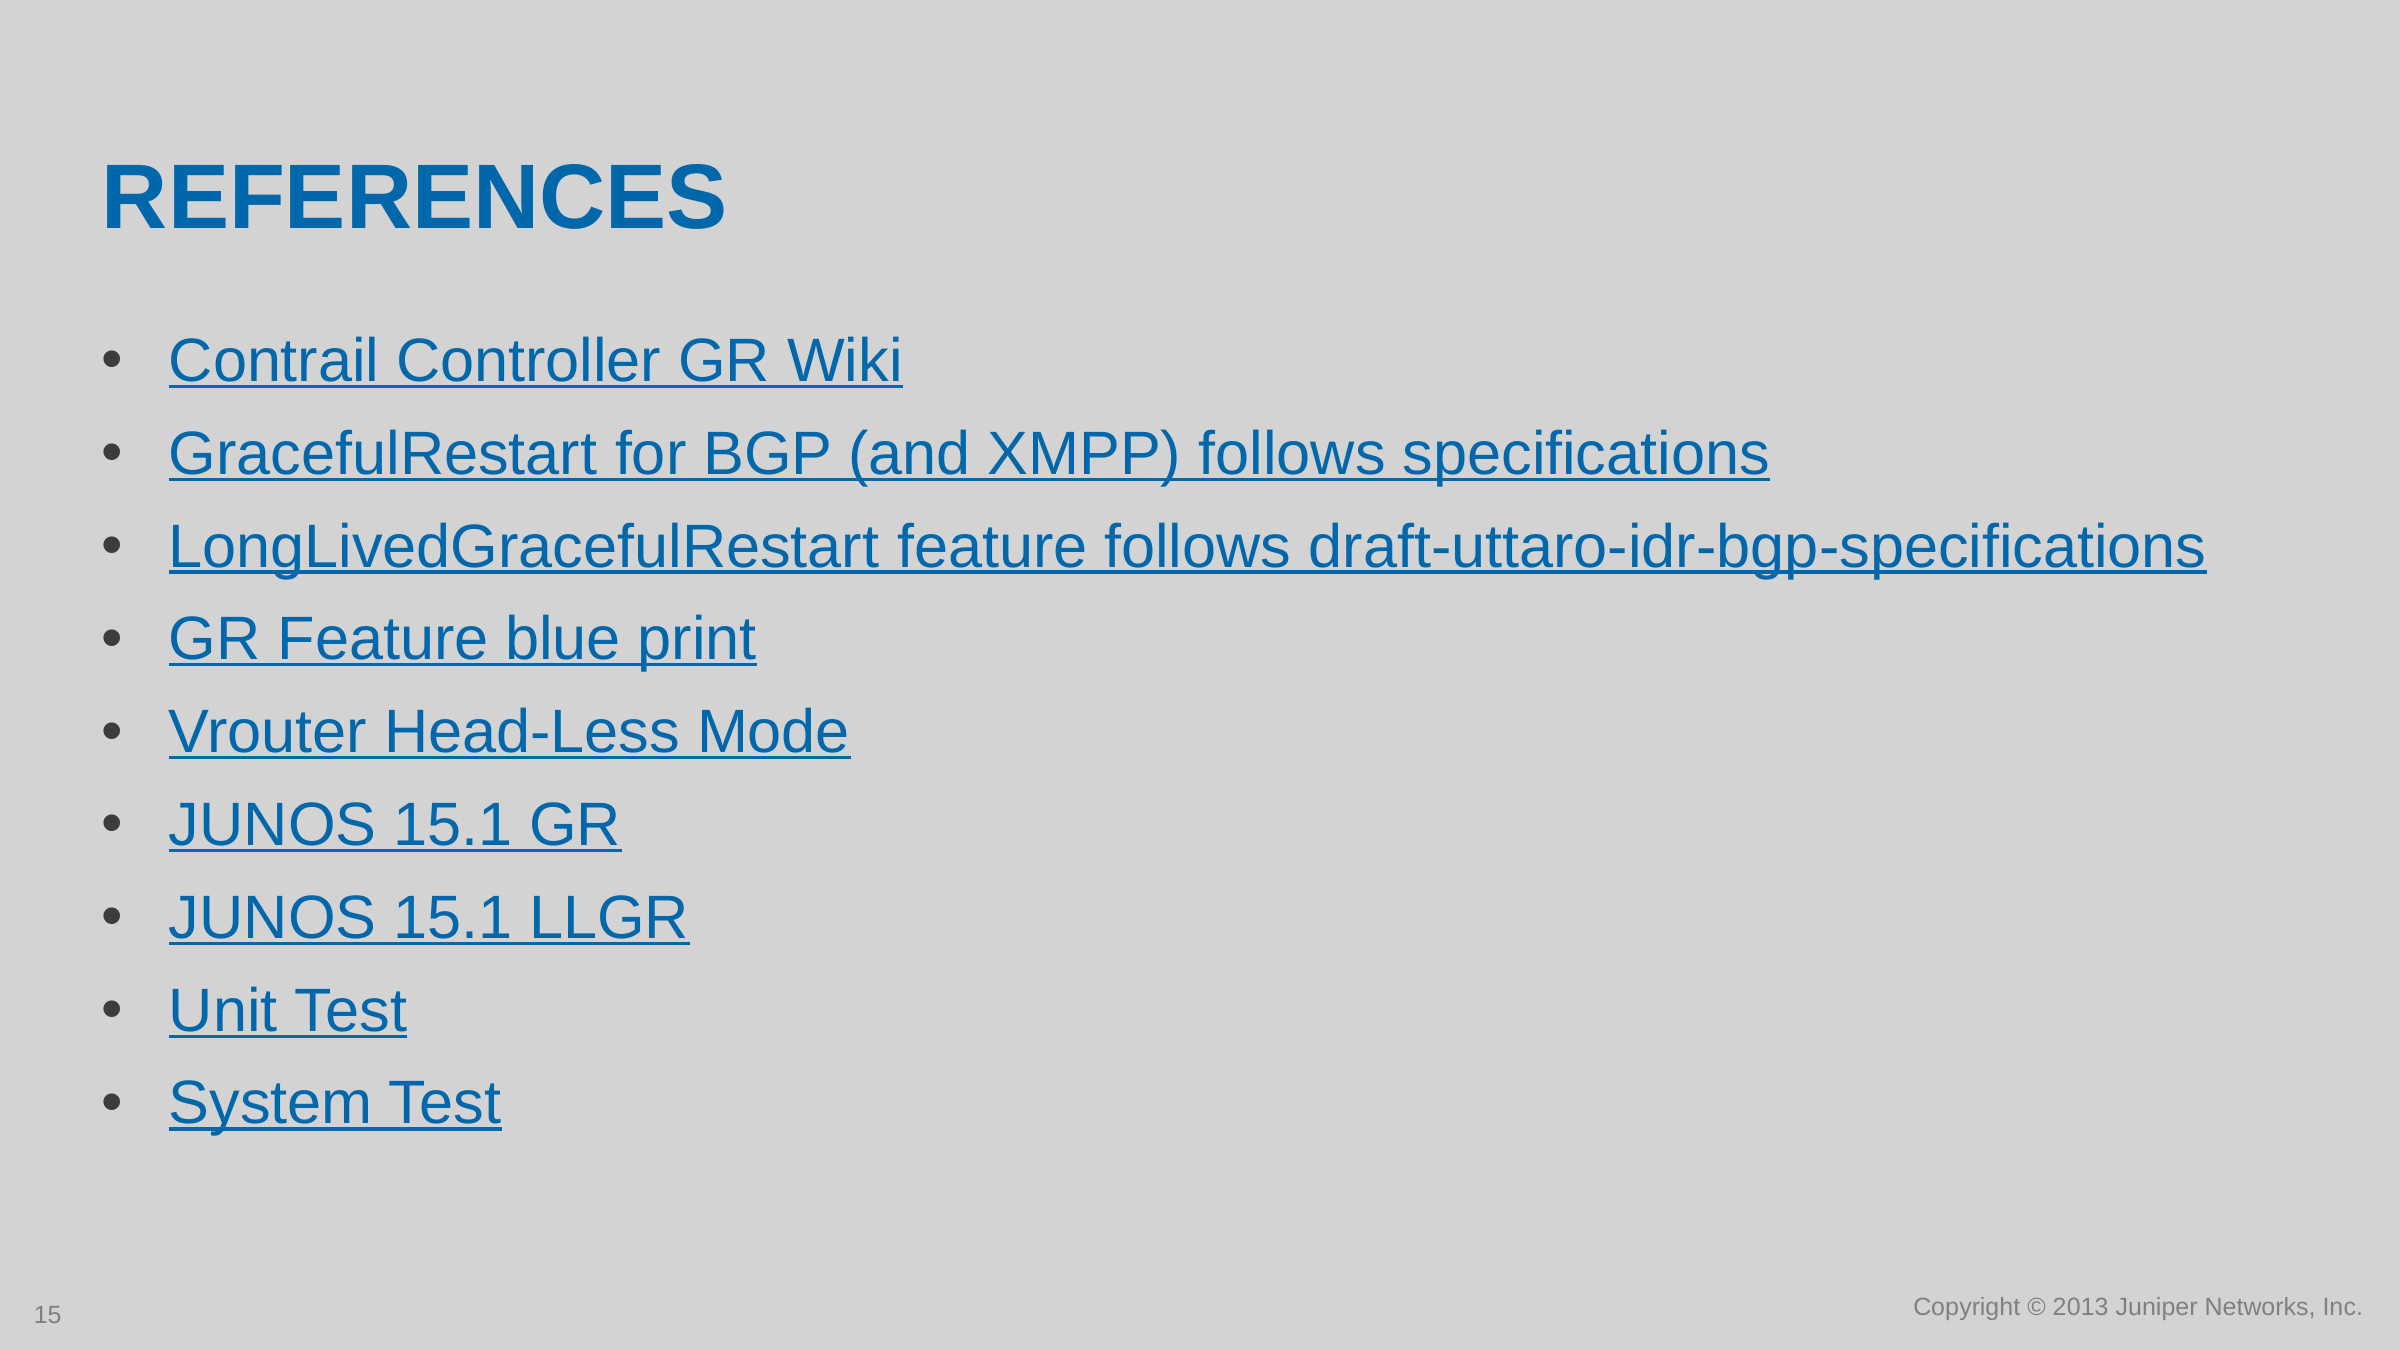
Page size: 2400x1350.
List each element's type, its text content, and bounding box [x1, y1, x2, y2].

title REFERENCES [101, 1, 2322, 250]
list Contrail Controller GR Wiki GracefulRestart for BGP (and XMPP) follows specifications LongLivedGracefulRestart feature follows draft-uttaro-idr-bgp-specifications GR Feature blue print Vrouter Head-Less Mode JUNOS 15.1 GR JUNOS 15.1 LLGR Unit Test System Test [101, 316, 2262, 1208]
